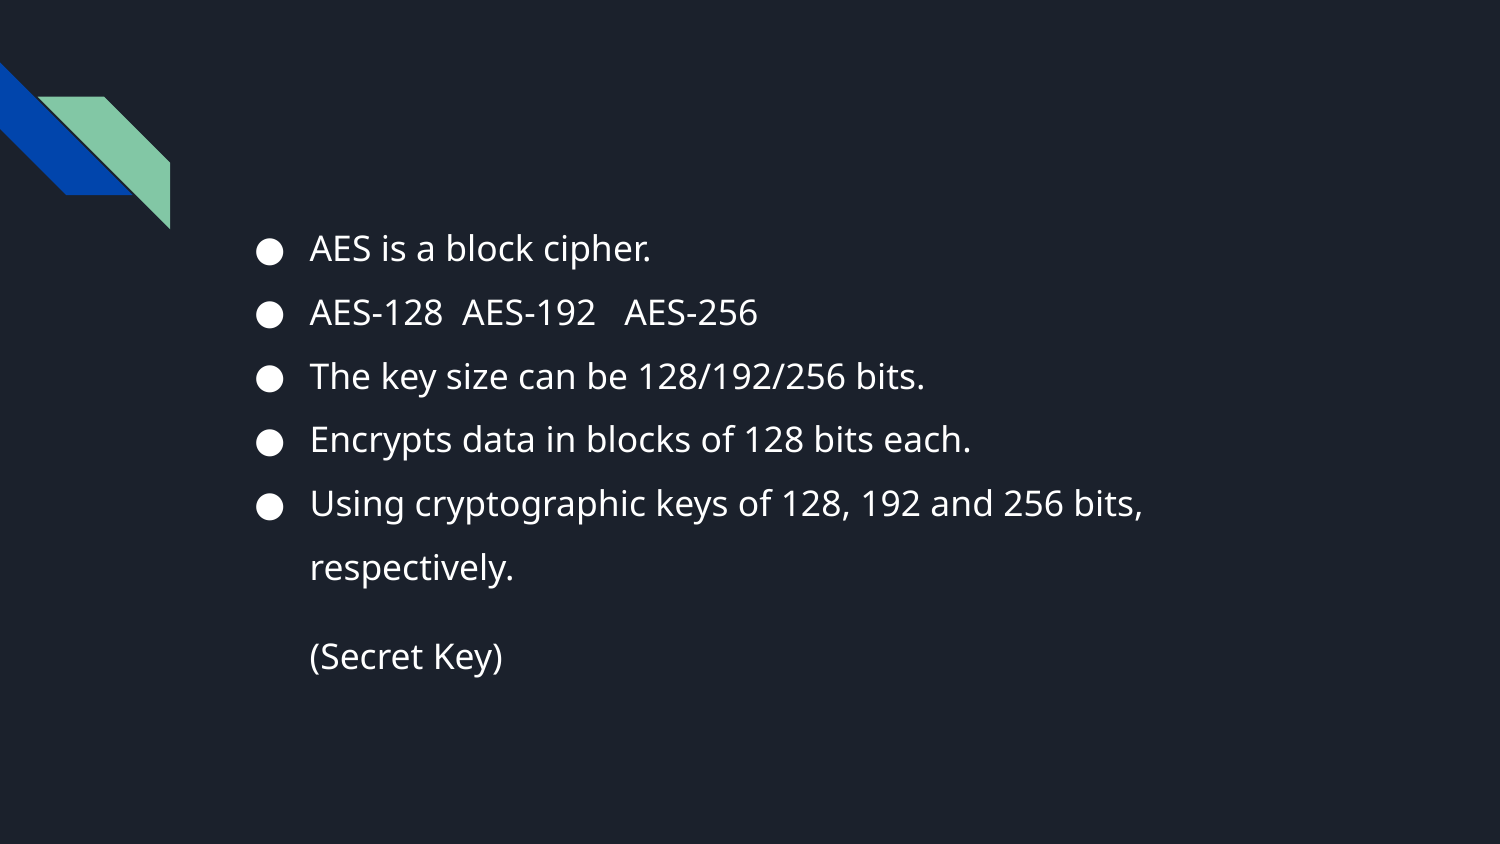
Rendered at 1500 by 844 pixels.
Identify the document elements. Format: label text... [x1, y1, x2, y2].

list AES is a block cipher. AES-128 AES-192 AES-256 The key size can be 128/192/256 bits. Encrypts data in blocks of 128 bits each. Using cryptographic keys of 128, 192 and 256 bits, respectively. (Secret Key) [219, 189, 1324, 709]
